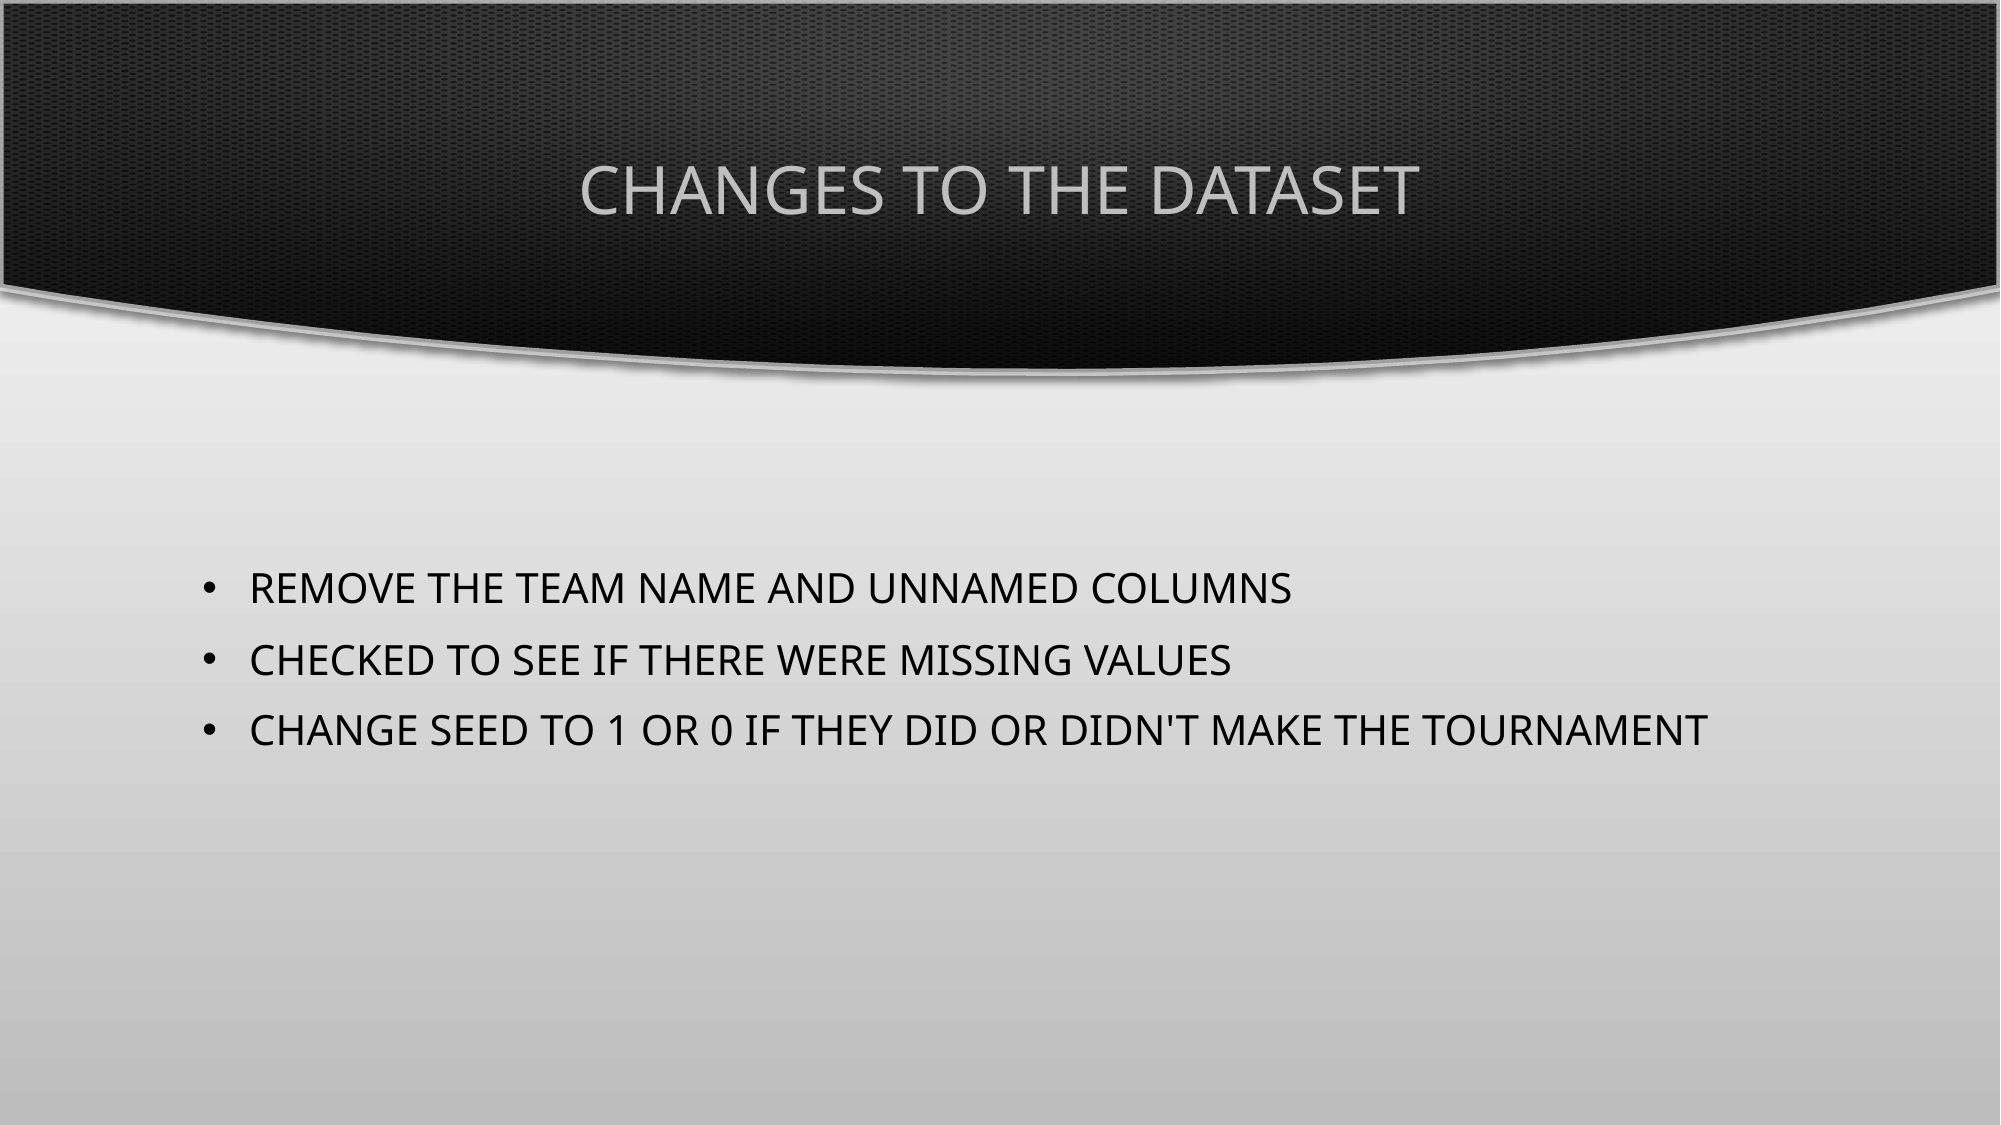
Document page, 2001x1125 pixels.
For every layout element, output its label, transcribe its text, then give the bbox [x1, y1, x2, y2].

title Changes to The dataset [187, 99, 1813, 275]
text_box [0, 303, 2000, 1125]
text_box [0, 0, 2000, 375]
list Remove the team name and unnamed columns Checked to see if there were missing values Change seed to 1 or 0 if they did or didn't make the tournament [187, 437, 1813, 950]
